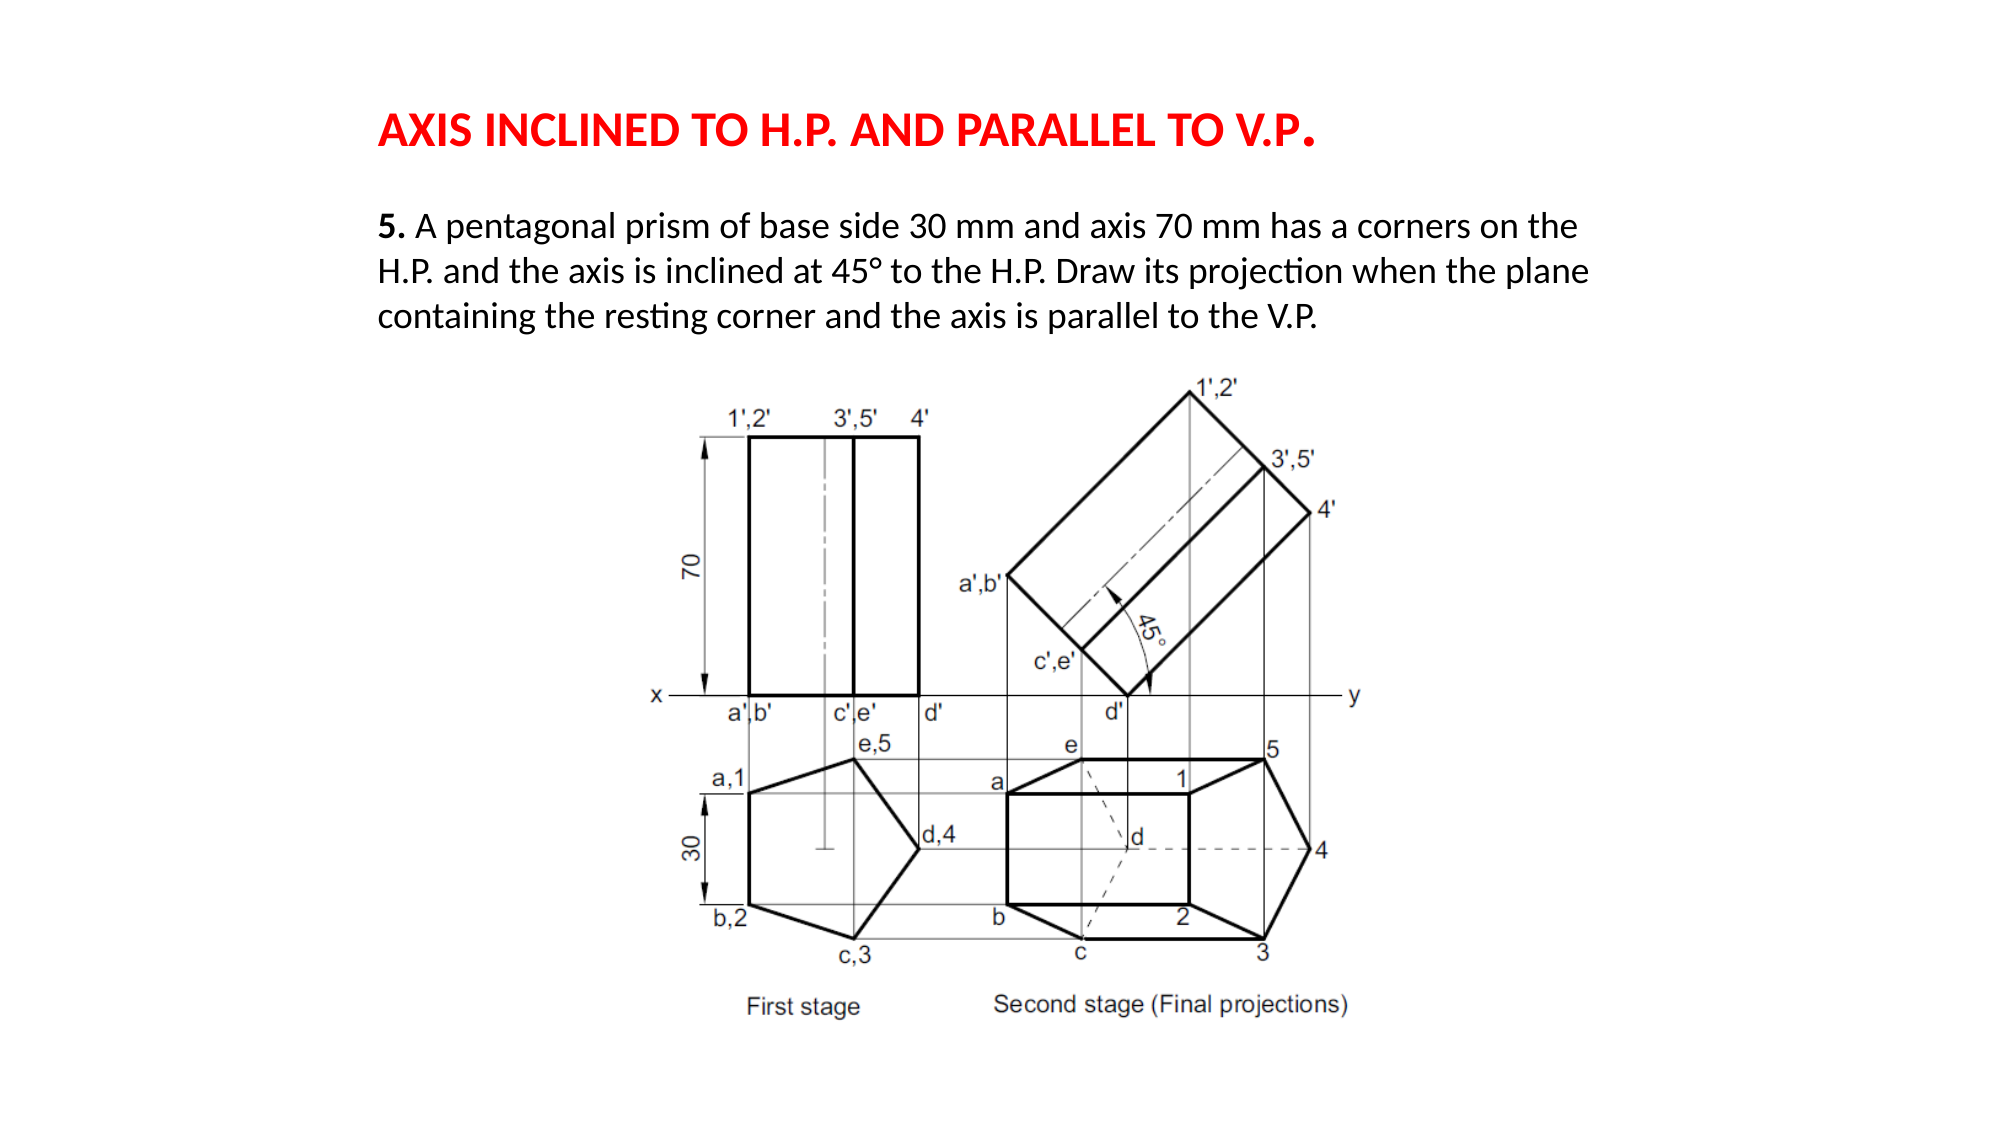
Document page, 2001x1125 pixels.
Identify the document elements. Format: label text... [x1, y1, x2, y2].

text_box 5. A pentagonal prism of base side 30 mm and axis 70 mm has a corners on the H.P. and the axis is inclined at 45° to the H.P. Draw its projection when the plane containing the resting corner and the axis is parallel to the V.P. [363, 193, 1653, 344]
text_box AXIS INCLINED TO H.P. AND PARALLEL TO V.P. [363, 72, 1671, 168]
picture [600, 353, 1400, 1053]
